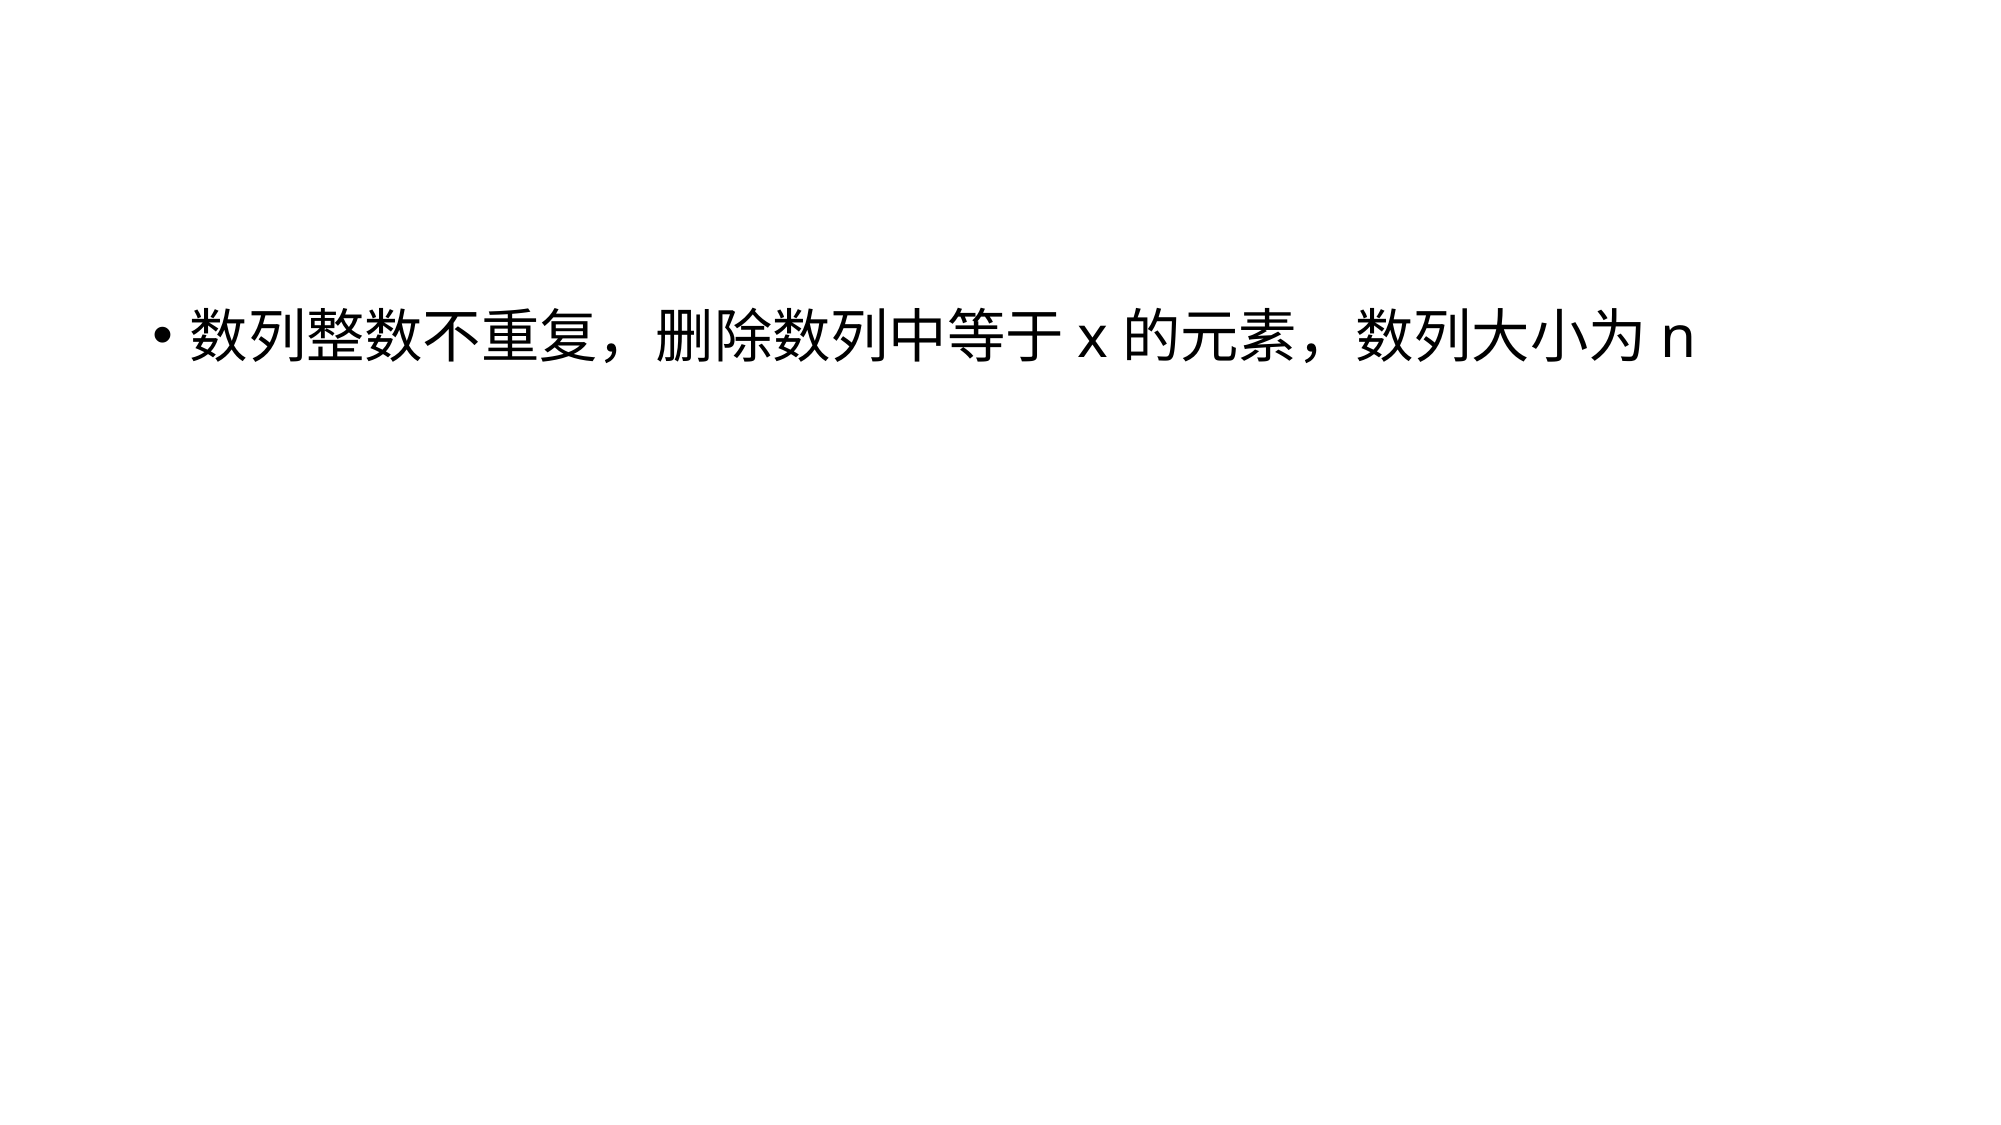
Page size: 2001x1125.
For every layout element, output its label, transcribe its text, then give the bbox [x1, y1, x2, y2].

list 数列整数不重复，删除数列中等于x的元素，数列大小为n [137, 299, 1863, 1014]
